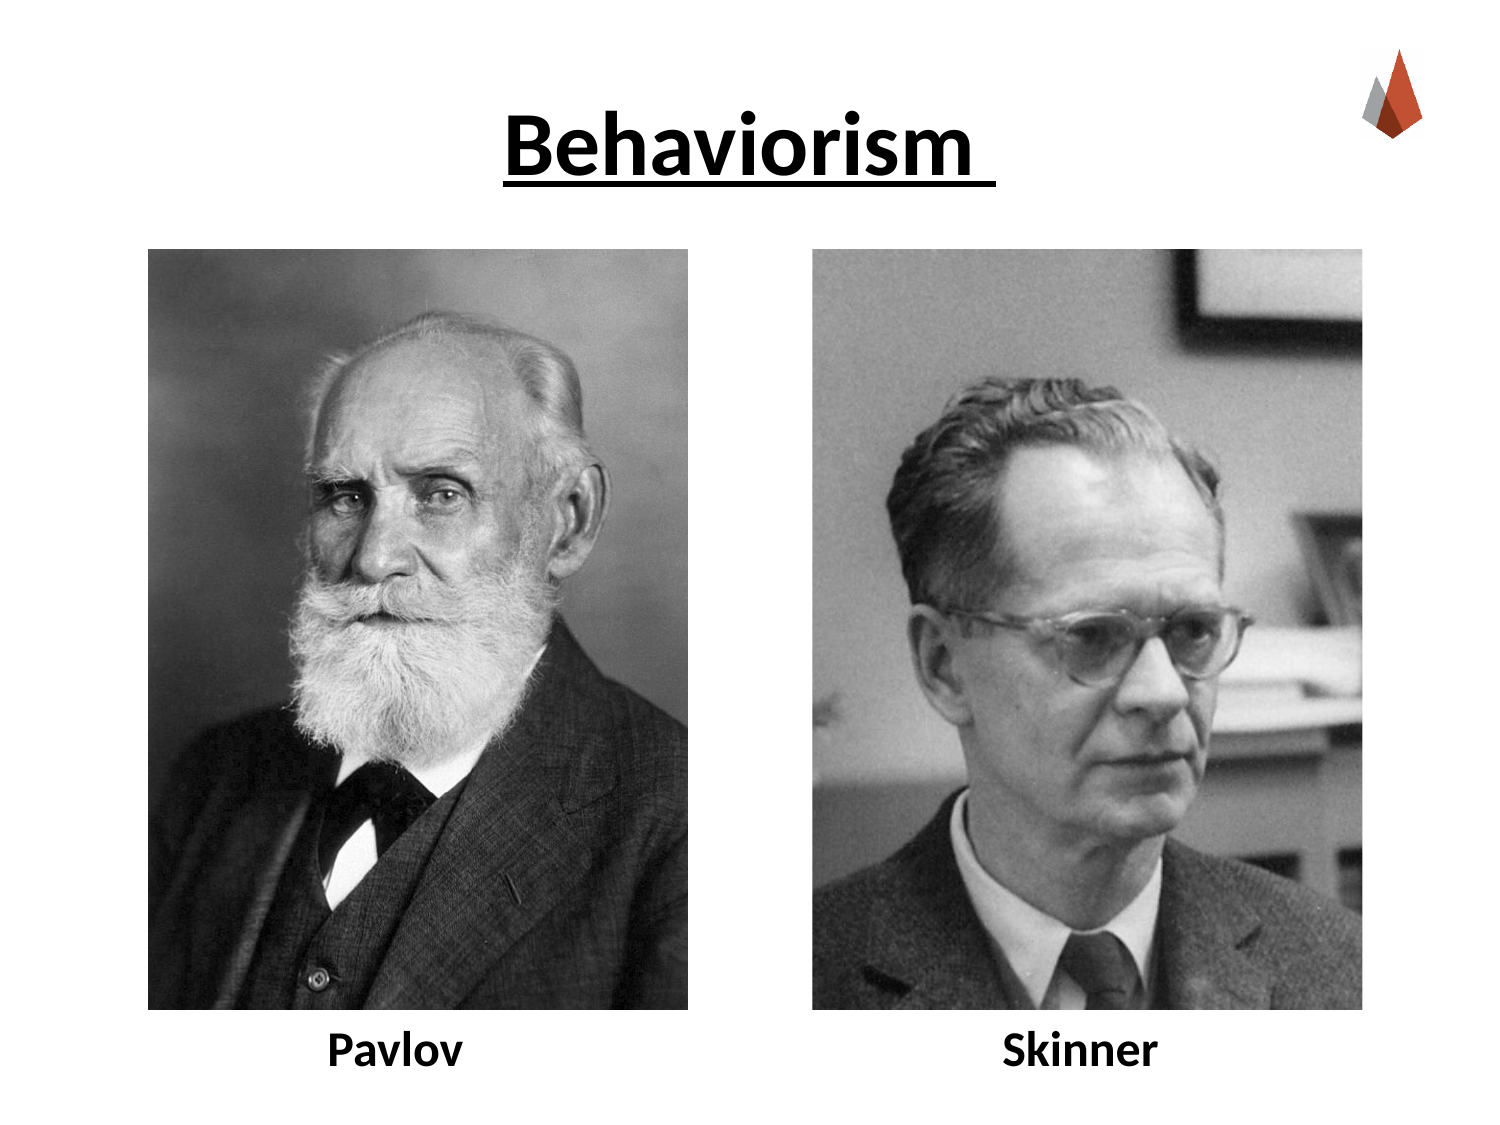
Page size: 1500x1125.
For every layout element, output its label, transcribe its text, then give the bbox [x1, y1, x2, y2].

text_box Pavlov [312, 1009, 850, 1085]
text_box Skinner [987, 1009, 1500, 1085]
title Behaviorism [75, 45, 1425, 233]
picture [812, 249, 1363, 1010]
picture [148, 249, 688, 1010]
